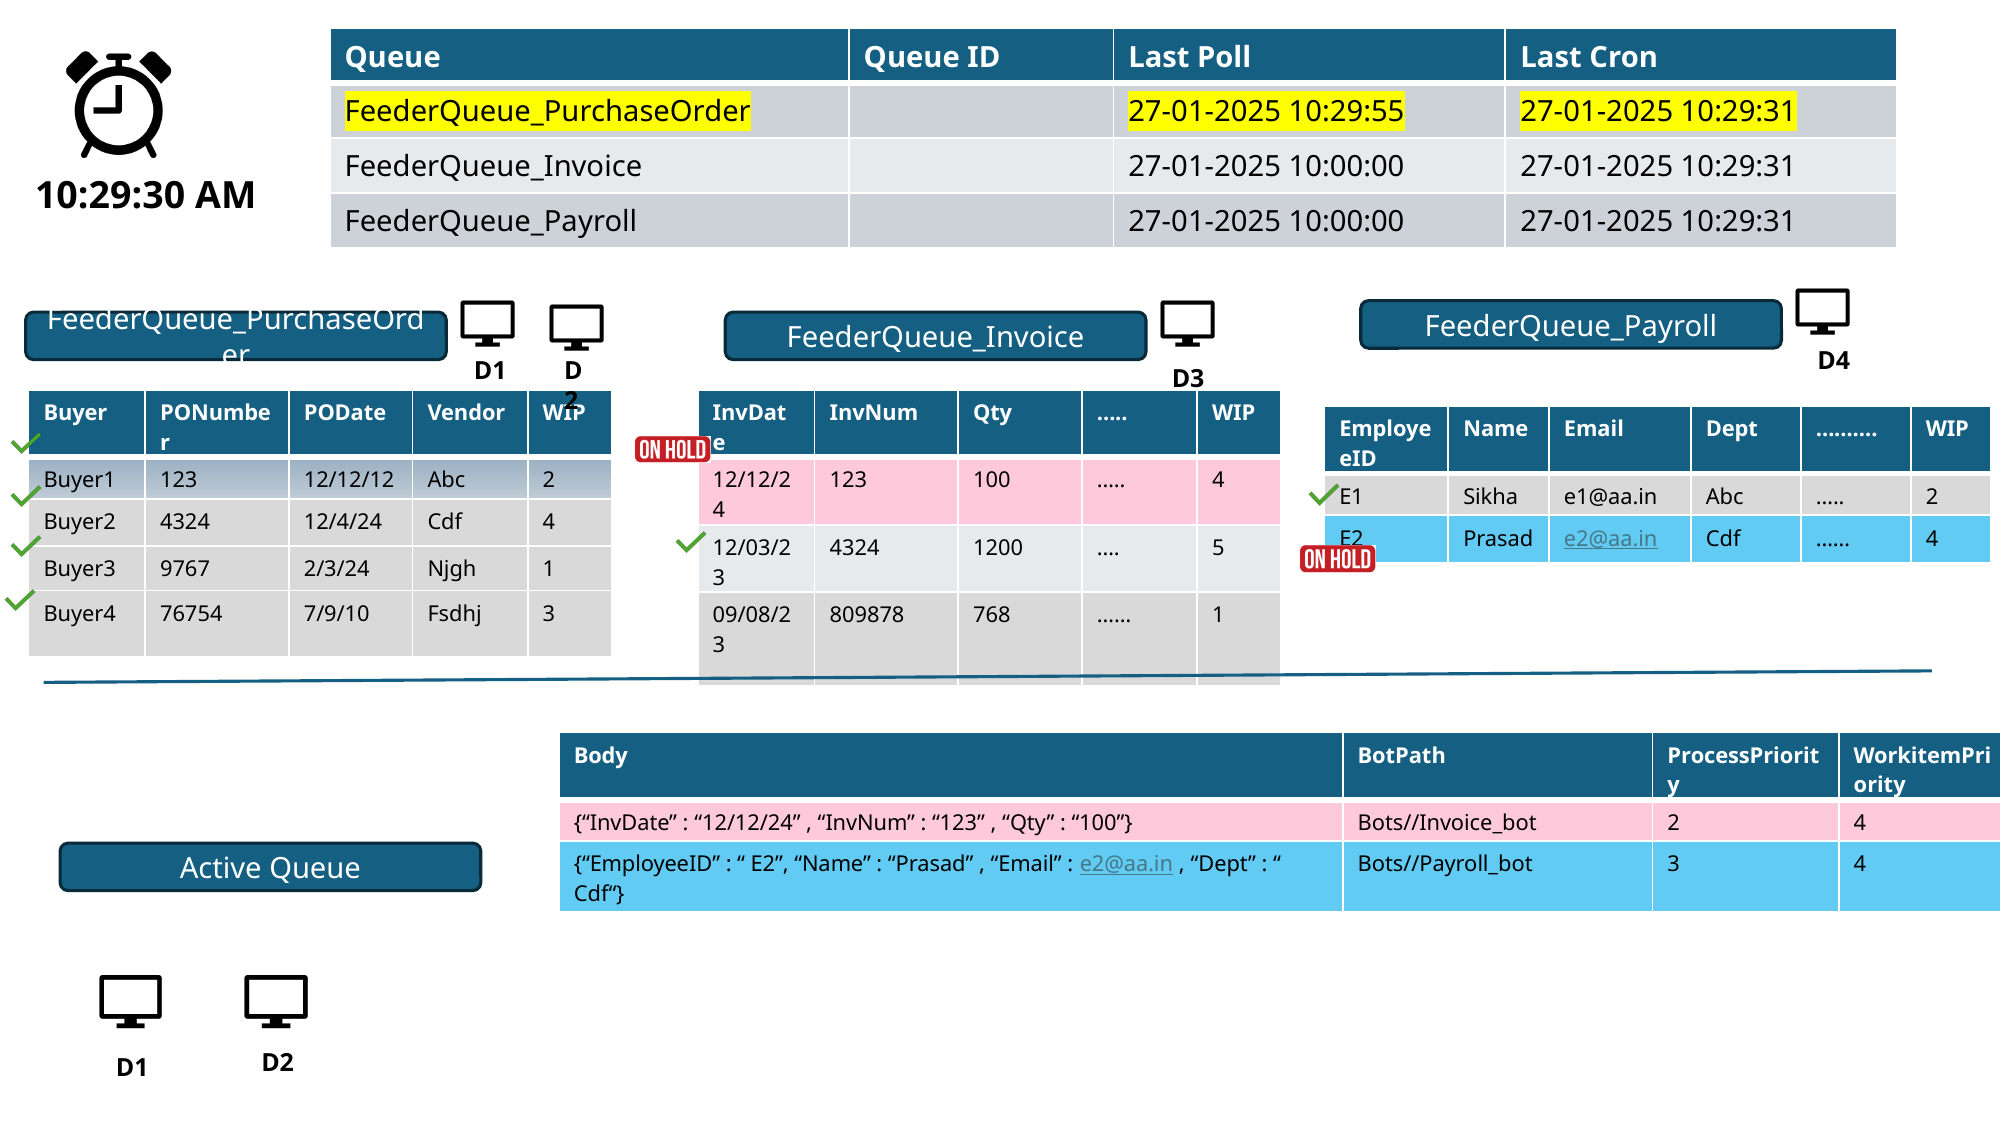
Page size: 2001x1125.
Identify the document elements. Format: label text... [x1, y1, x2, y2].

table_cell 123 [815, 460, 957, 524]
table_cell …… [1083, 593, 1196, 670]
picture [9, 480, 42, 513]
table_cell Prasad [1449, 516, 1548, 562]
text_box D2 [549, 347, 611, 422]
table_cell 4 [1840, 803, 2000, 840]
table_cell 76754 [146, 591, 288, 656]
table_cell 27-01-2025 10:29:55 [1114, 86, 1504, 137]
table_header WIP [1912, 407, 1990, 471]
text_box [43, 670, 1933, 683]
table_header Last Cron [1506, 29, 1896, 80]
table_header Buyer [29, 391, 144, 454]
table_cell Njgh [413, 547, 527, 590]
table_cell 1200 [959, 526, 1081, 591]
table_cell 4 [529, 500, 611, 545]
text_box D4 [1802, 336, 1866, 382]
table_cell 5 [1198, 526, 1280, 591]
text_box Active Queue [58, 841, 483, 893]
picture [93, 964, 169, 1040]
picture [455, 290, 521, 356]
table_cell Cdf [413, 500, 527, 545]
table_cell 768 [959, 593, 1081, 670]
text_box D1 [101, 1043, 164, 1089]
table_cell 4 [1198, 460, 1280, 524]
table_cell 27-01-2025 10:29:31 [1506, 86, 1896, 137]
table_header Last Poll [1114, 29, 1504, 80]
table_cell 12/12/12 [290, 460, 412, 498]
table_cell Sikha [1449, 476, 1548, 514]
table_cell [850, 139, 1113, 192]
table_cell FeederQueue_Payroll [331, 194, 848, 247]
picture [633, 435, 711, 464]
table_cell E1 [1325, 476, 1447, 514]
table_cell {“EmployeeID” : “ E2”, “Name” : “Prasad” , “Email” : e2@aa.in , “Dept” : “ Cdf“} [560, 842, 1342, 911]
picture [544, 294, 610, 361]
table_cell Bots//Payroll_bot [1344, 842, 1652, 911]
text_box 10:29:30 AM [20, 163, 351, 224]
table_cell 100 [959, 460, 1081, 524]
picture [1298, 545, 1377, 573]
table_cell ….. [1802, 476, 1910, 514]
table_cell ….. [1083, 460, 1196, 524]
table_header WIP [529, 391, 611, 454]
text_box D3 [1157, 356, 1220, 389]
table_header WIP [1198, 391, 1280, 454]
table_cell 12/12/24 [699, 460, 814, 524]
table_cell [850, 194, 1113, 247]
table_cell 12/4/24 [290, 500, 412, 545]
table_cell [850, 86, 1113, 137]
table_cell 9767 [146, 547, 288, 590]
table_cell 1 [529, 547, 611, 590]
table_cell E2 [1325, 516, 1447, 562]
table_cell Abc [413, 460, 527, 498]
picture [3, 584, 36, 617]
table_cell Buyer1 [29, 460, 144, 498]
table_header PONumber [146, 391, 288, 454]
table_cell Fsdhj [413, 591, 527, 656]
table_cell Buyer4 [29, 591, 144, 656]
picture [238, 964, 314, 1040]
table_header BotPath [1344, 733, 1652, 797]
table_cell 3 [529, 591, 611, 656]
text_box FeederQueue_PurchaseOrder [24, 310, 448, 362]
picture [1154, 290, 1220, 356]
table_cell …… [1802, 516, 1910, 562]
picture [43, 27, 195, 181]
picture [1790, 279, 1856, 345]
table_cell 809878 [815, 593, 957, 670]
table_cell 4324 [146, 500, 288, 545]
table_cell e2@aa.in [1550, 516, 1690, 562]
table_header ….. [1083, 391, 1196, 454]
table_header PODate [290, 391, 412, 454]
table_header Name [1449, 407, 1548, 471]
table_header Qty [959, 391, 1081, 454]
picture [9, 426, 43, 460]
table_cell 27-01-2025 10:00:00 [1114, 194, 1504, 247]
text_box D1 [459, 347, 522, 392]
table_header InvNum [815, 391, 957, 454]
picture [9, 530, 42, 563]
table_cell 27-01-2025 10:29:31 [1506, 194, 1896, 247]
picture [1308, 478, 1341, 511]
table_cell 12/03/23 [699, 526, 814, 591]
table_cell Cdf [1692, 516, 1800, 562]
table_cell Abc [1692, 476, 1800, 514]
table_header Email [1550, 407, 1690, 471]
text_box FeederQueue_Payroll [1359, 299, 1784, 350]
table_cell …. [1083, 526, 1196, 591]
table_header Dept [1692, 407, 1800, 471]
table_header InvDate [699, 391, 814, 454]
table_cell 27-01-2025 10:00:00 [1114, 139, 1504, 192]
table_cell Buyer3 [29, 547, 144, 590]
table_cell 2/3/24 [290, 547, 412, 590]
table_header Queue ID [850, 29, 1113, 80]
picture [675, 525, 708, 558]
table_header Body [560, 733, 1342, 797]
table_cell 09/08/23 [699, 593, 814, 670]
table_cell 7/9/10 [290, 591, 412, 656]
table_cell 123 [146, 460, 288, 498]
text_box FeederQueue_Invoice [723, 310, 1148, 362]
table_header ………. [1802, 407, 1910, 471]
table_header WorkitemPriority [1840, 733, 2000, 797]
table_cell 2 [1653, 803, 1838, 840]
table_header Queue [331, 29, 848, 80]
table_cell e1@aa.in [1550, 476, 1690, 514]
table_cell Buyer2 [29, 500, 144, 545]
table_cell {“InvDate” : “12/12/24” , “InvNum” : “123” , “Qty” : “100”} [560, 803, 1342, 840]
table_cell 2 [529, 460, 611, 498]
table_cell 27-01-2025 10:29:31 [1506, 139, 1896, 192]
table_cell 2 [1912, 476, 1990, 514]
text_box D2 [246, 1040, 310, 1084]
table_header EmployeeID [1325, 407, 1447, 471]
table_cell 4 [1912, 516, 1990, 562]
table_cell 3 [1653, 842, 1838, 911]
table_cell 1 [1198, 593, 1280, 670]
table_cell Bots//Invoice_bot [1344, 803, 1652, 840]
table_cell FeederQueue_PurchaseOrder [331, 86, 848, 137]
table_cell 4 [1840, 842, 2000, 911]
table_cell FeederQueue_Invoice [331, 139, 848, 192]
table_cell 4324 [815, 526, 957, 591]
table_header Vendor [413, 391, 527, 454]
table_header ProcessPriority [1653, 733, 1838, 797]
